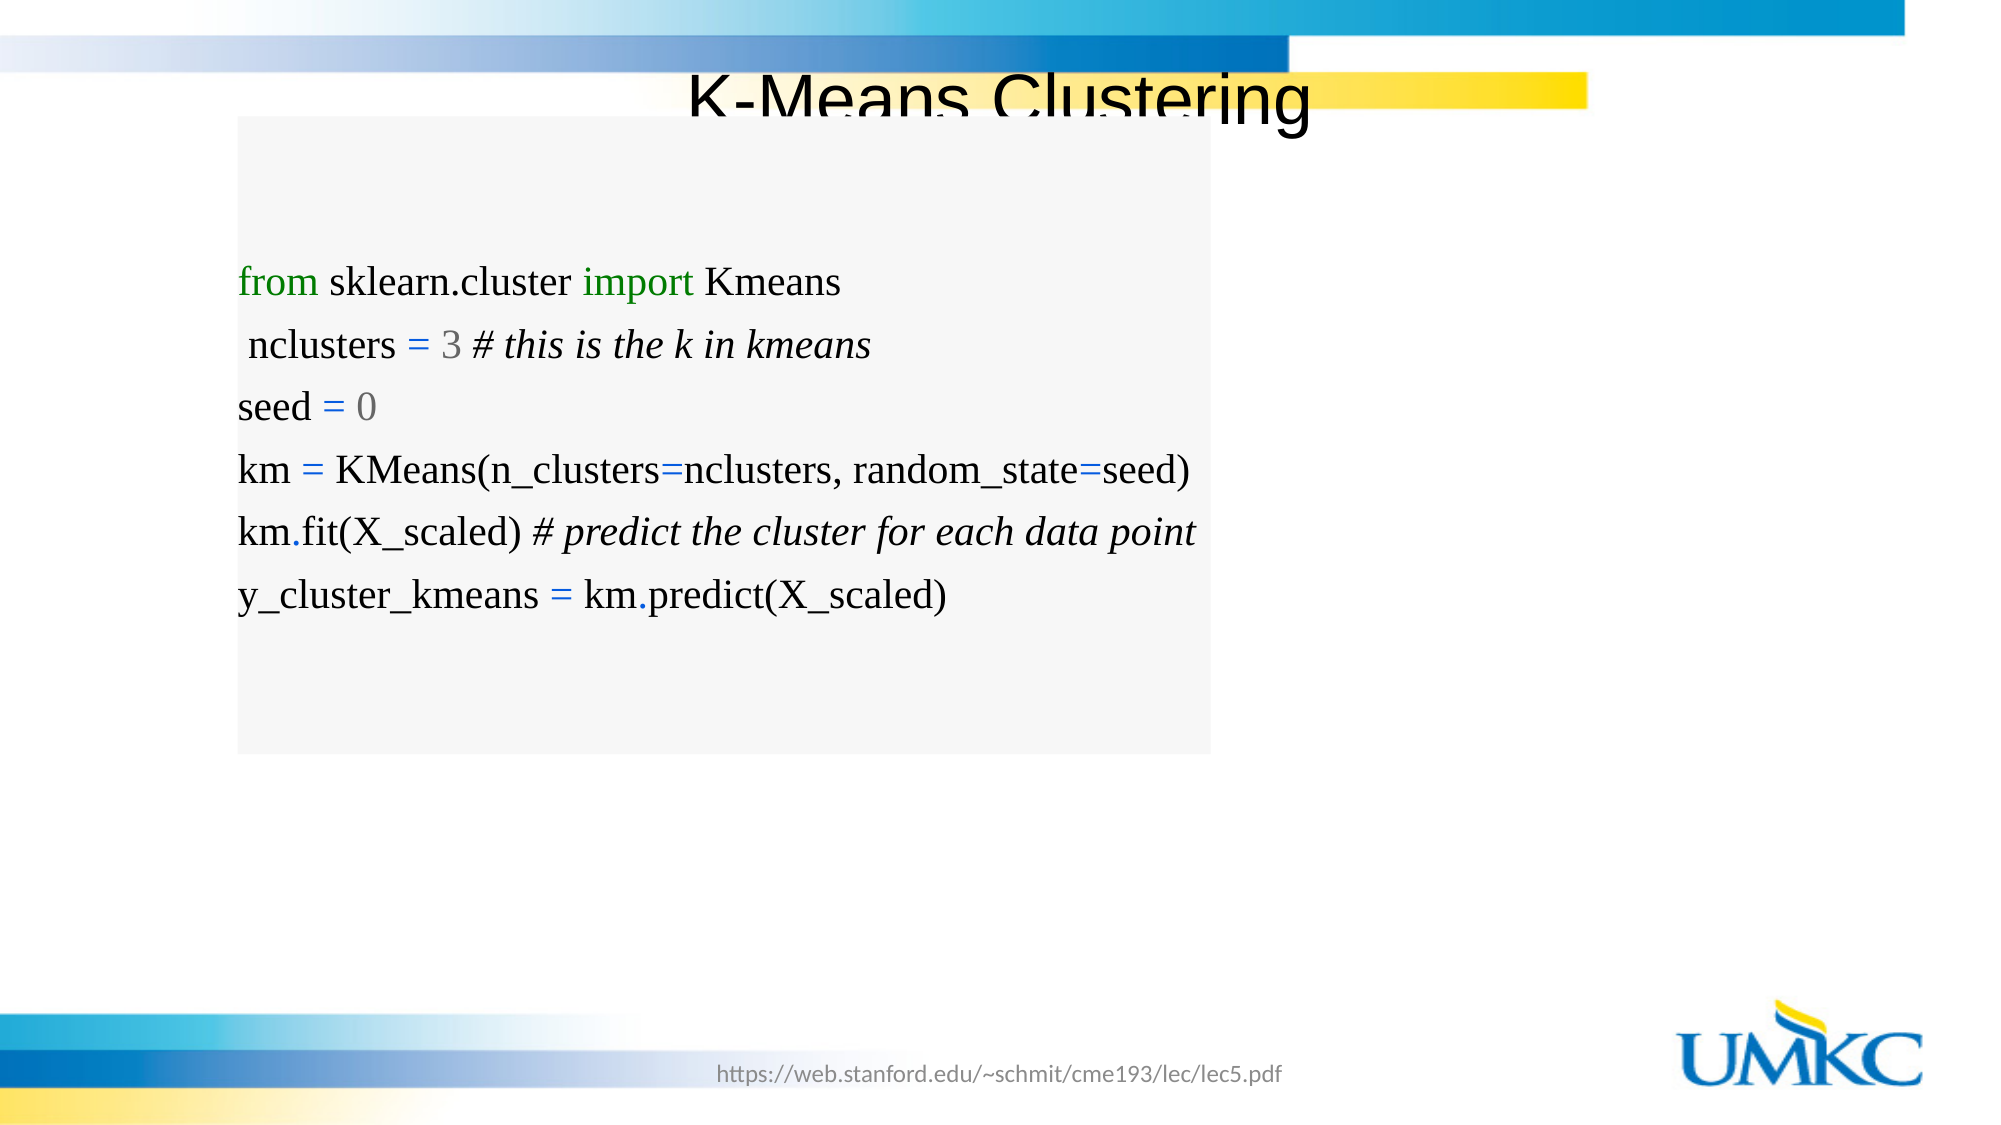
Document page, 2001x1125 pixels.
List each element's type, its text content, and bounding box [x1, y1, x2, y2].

list from sklearn.cluster import Kmeans nclusters = 3 # this is the k in kmeans seed = 0 km = KMeans(n_clusters=nclusters, random_state=seed) km.fit(X_scaled) # predict the cluster for each data point y_cluster_kmeans = km.predict(X_scaled) [237, 116, 1211, 755]
picture [0, 0, 2001, 1125]
footer https://web.stanford.edu/~schmit/cme193/lec/lec5.pdf [683, 1042, 1317, 1103]
title K-Means Clustering [99, 45, 1900, 233]
